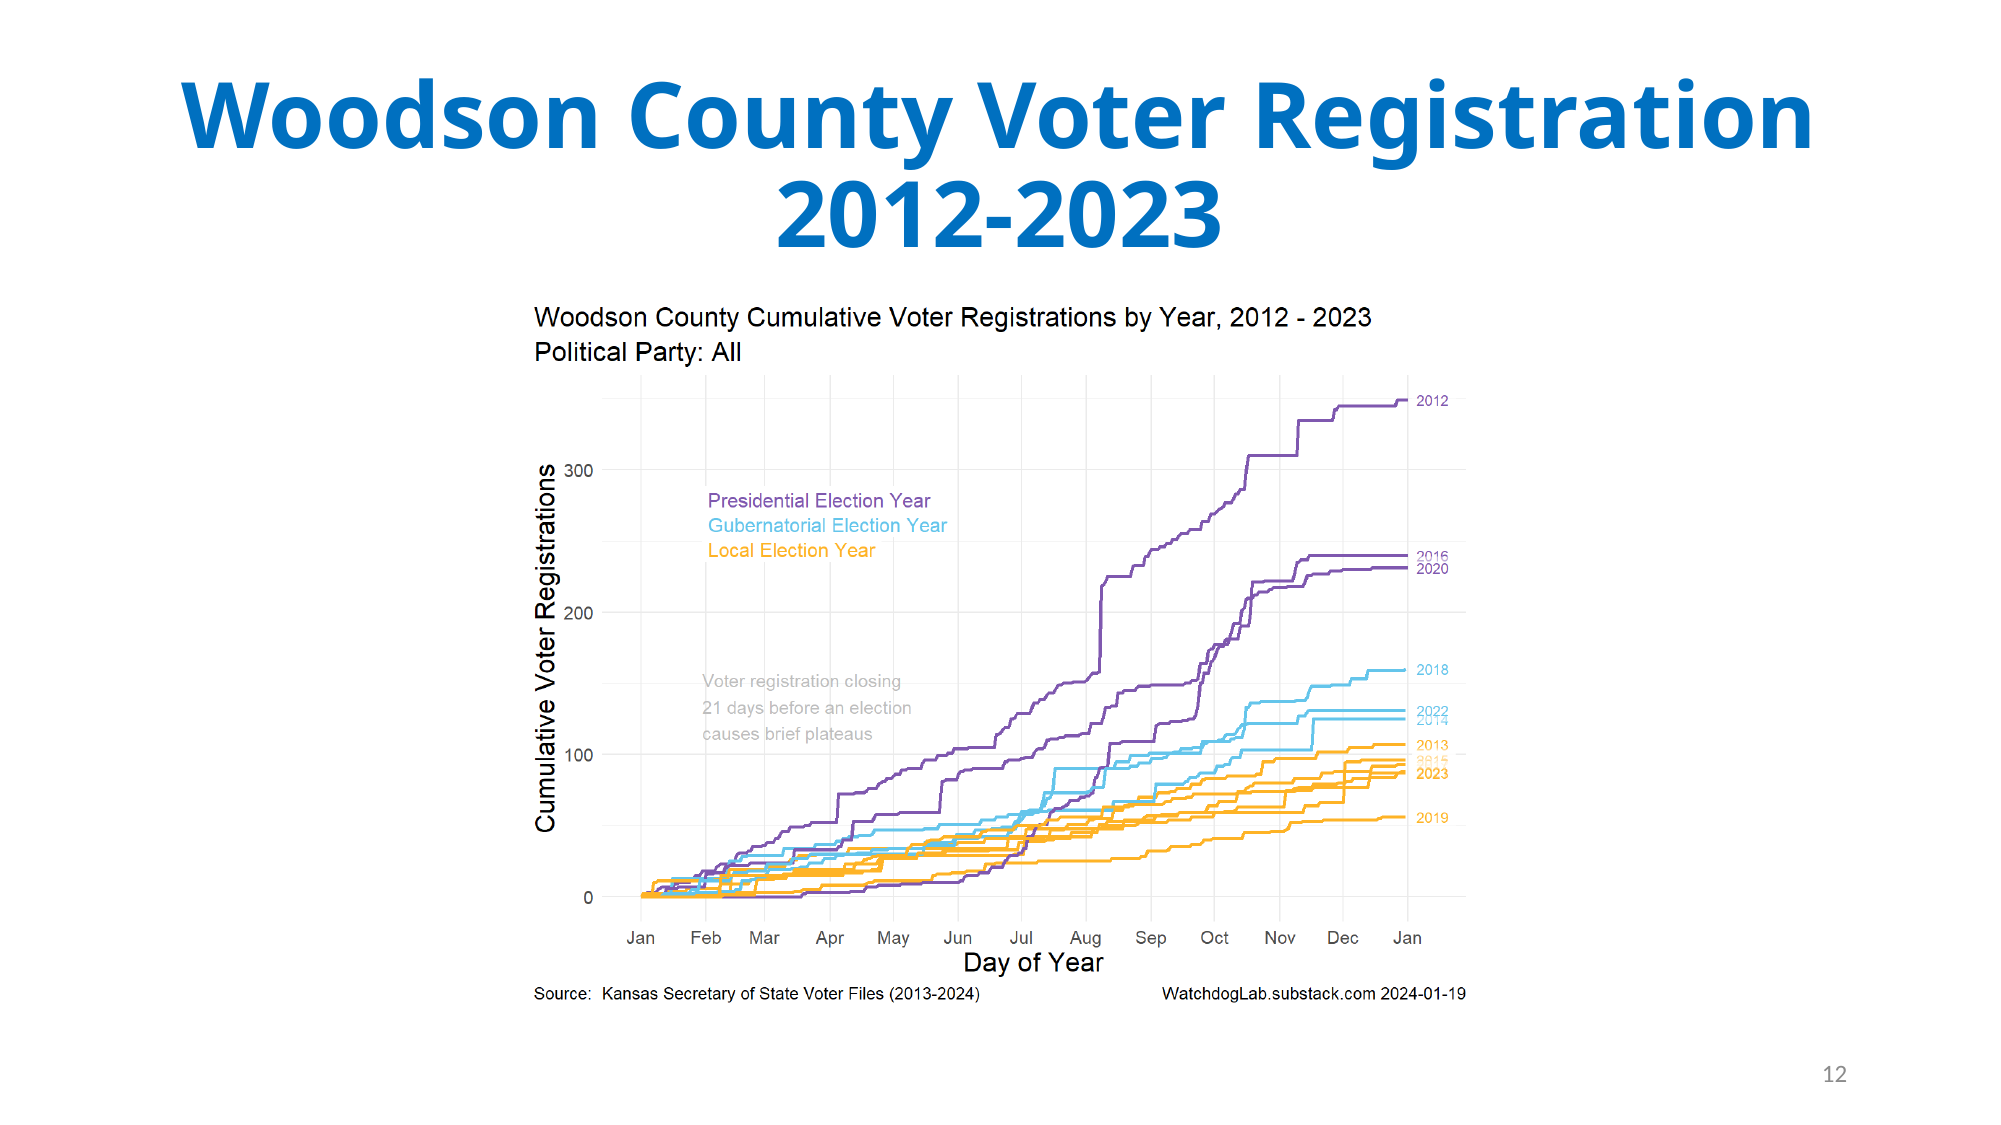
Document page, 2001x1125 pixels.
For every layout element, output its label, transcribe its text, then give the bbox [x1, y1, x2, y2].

title Woodson County Voter Registration 2012-2023 [137, 59, 1863, 278]
slide_number ‹#› [1412, 1042, 1863, 1103]
picture [524, 297, 1475, 1011]
